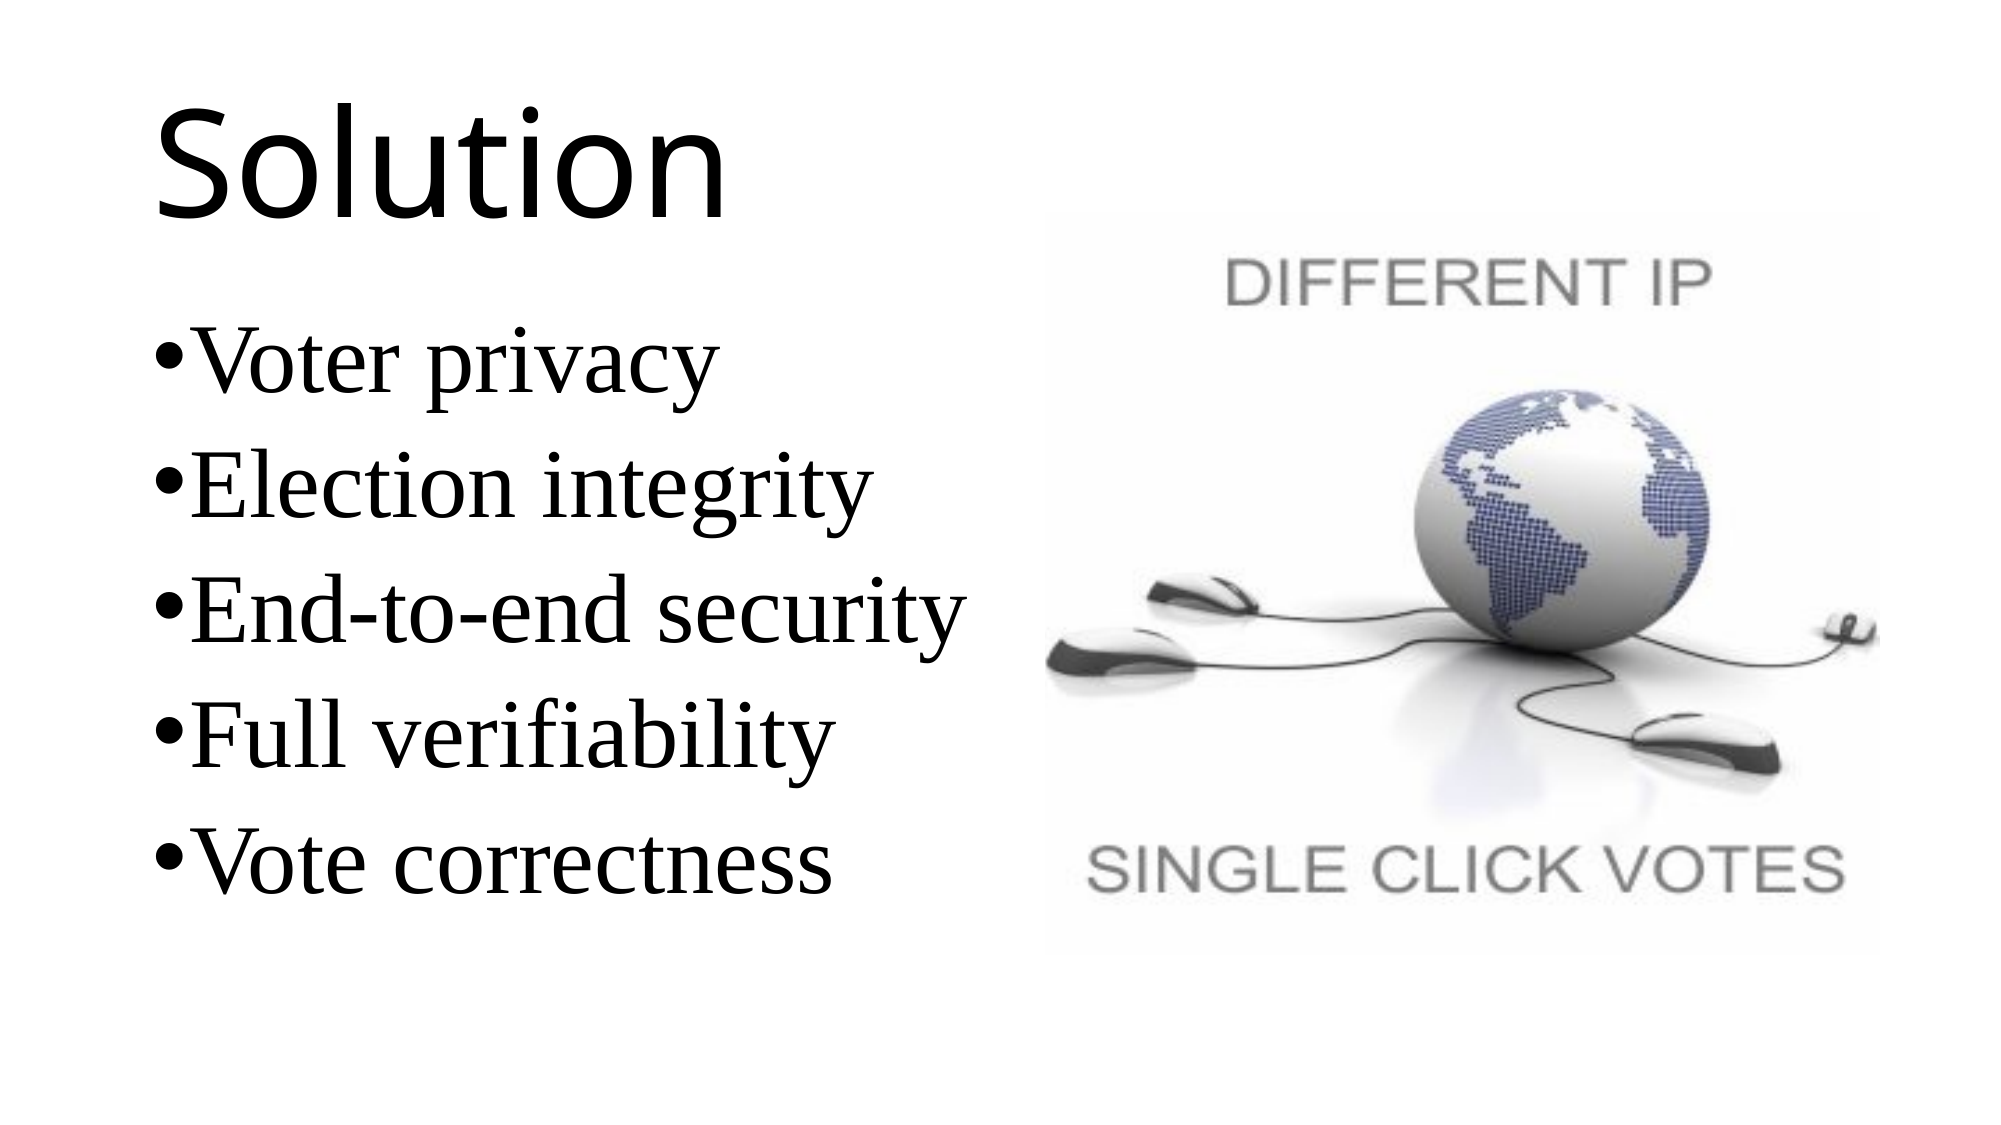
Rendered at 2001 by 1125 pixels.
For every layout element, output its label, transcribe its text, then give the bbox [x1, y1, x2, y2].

title Solution [137, 59, 1863, 278]
list Voter privacy Election integrity End-to-end security Full verifiability Vote correctness [137, 299, 988, 1014]
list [1045, 212, 1880, 955]
